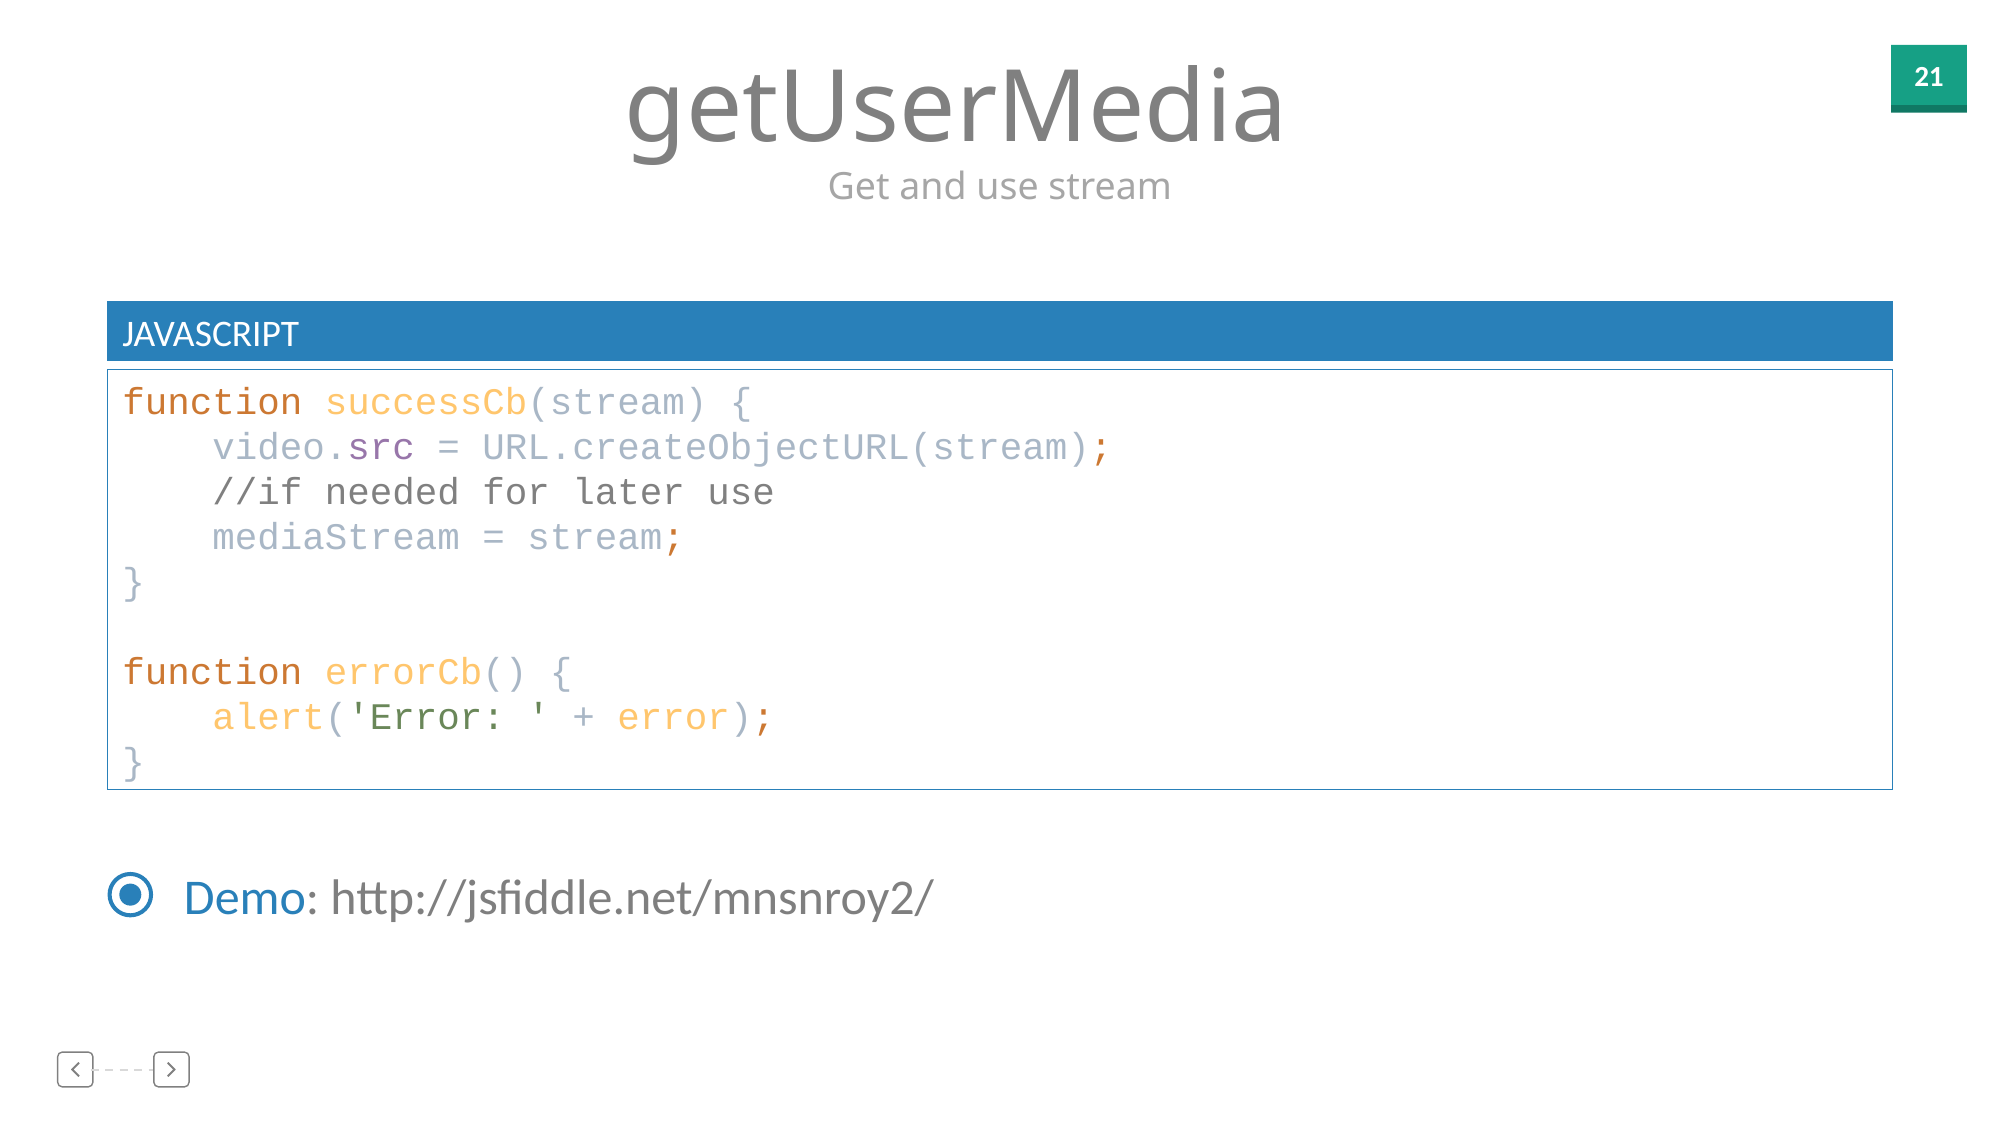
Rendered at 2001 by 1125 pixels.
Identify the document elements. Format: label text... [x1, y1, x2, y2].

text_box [107, 290, 1893, 794]
text_box Demo: http://jsfiddle.net/mnsnroy2/ [169, 856, 950, 932]
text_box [107, 871, 154, 918]
text_box getUserMedia [610, 33, 1390, 169]
text_box Get and use stream [812, 154, 1187, 215]
